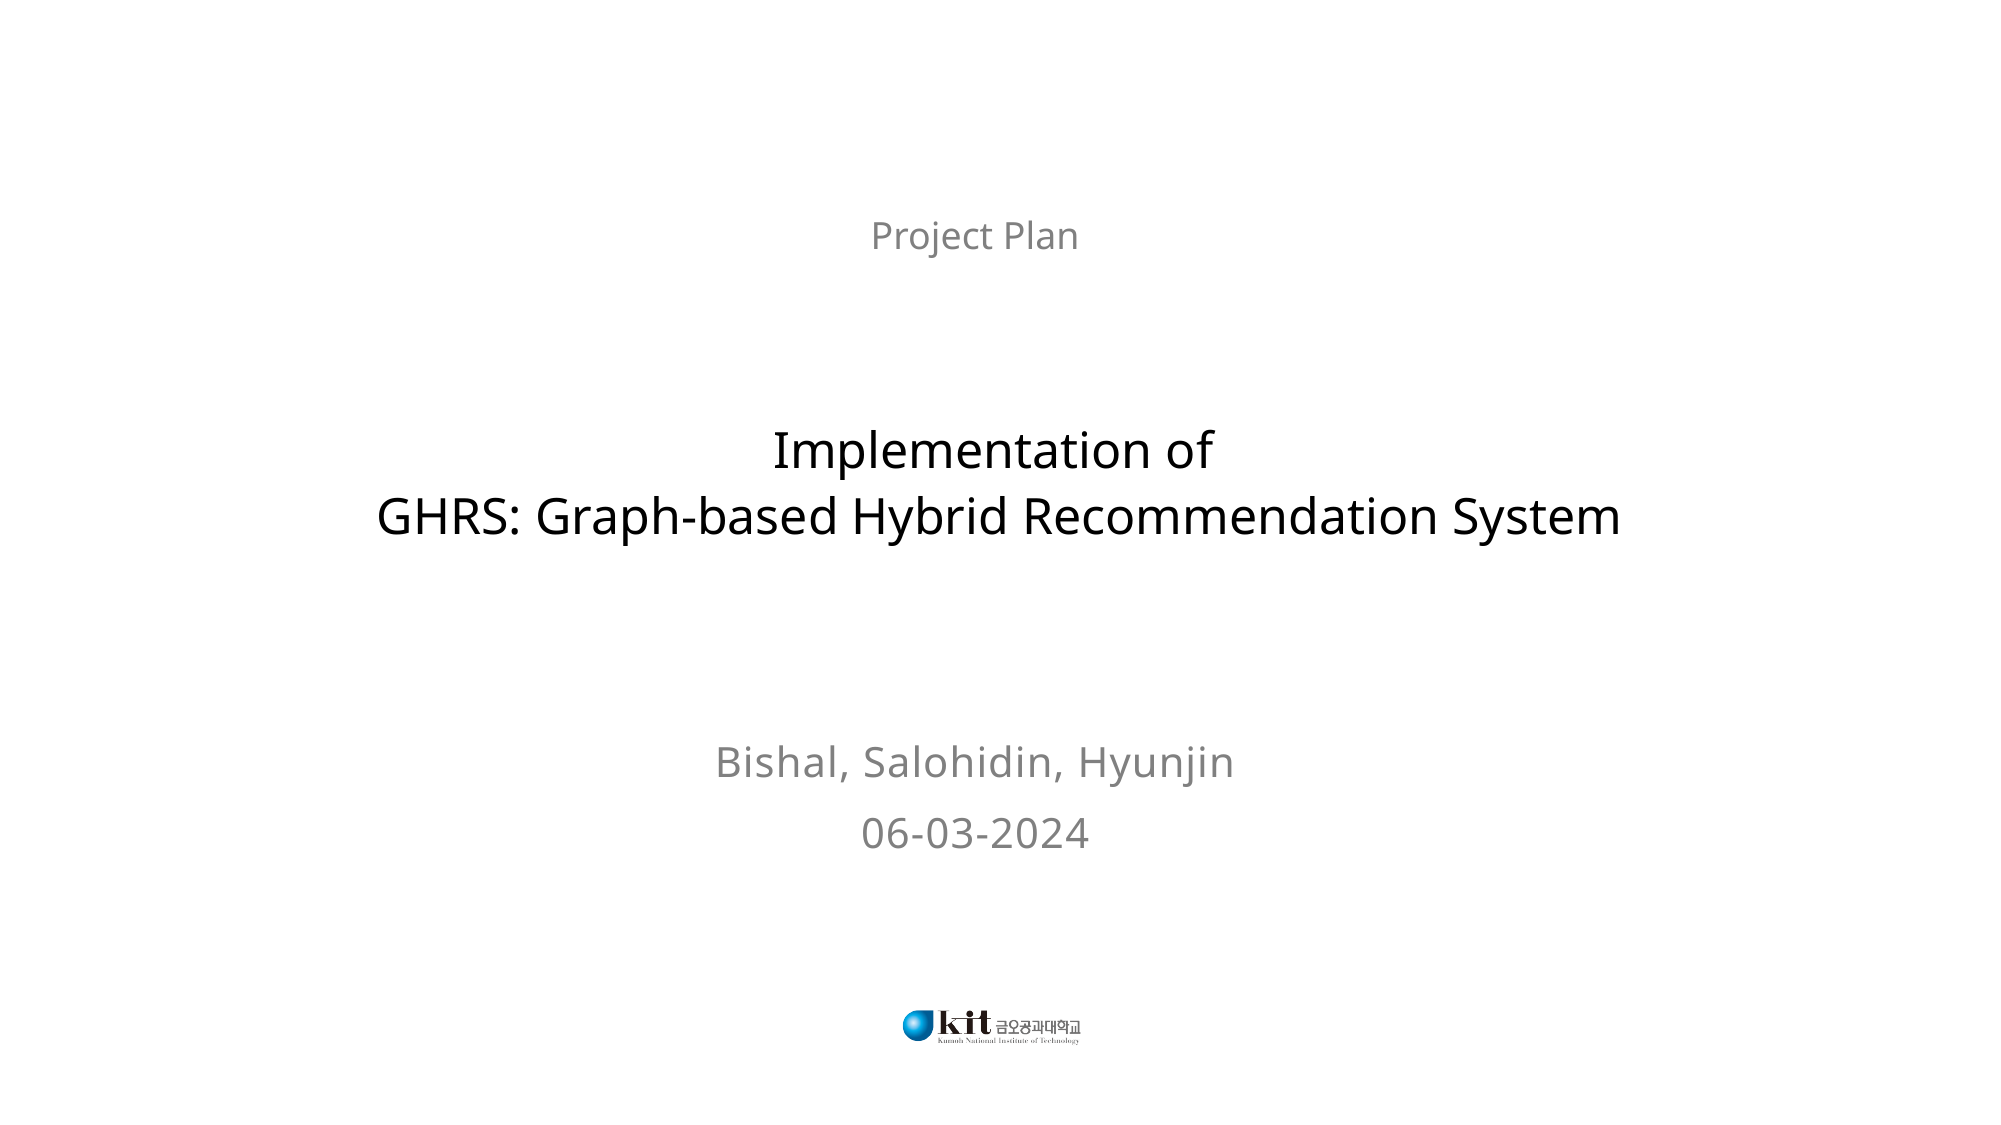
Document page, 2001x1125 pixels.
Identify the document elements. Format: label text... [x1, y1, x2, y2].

text_box Project Plan [855, 204, 1095, 265]
text_box Implementation of GHRS: Graph-based Hybrid Recommendation System [312, 365, 1687, 592]
text_box Bishal, Salohidin, Hyunjin 06-03-2024 [477, 728, 1474, 891]
picture [886, 975, 1097, 1081]
